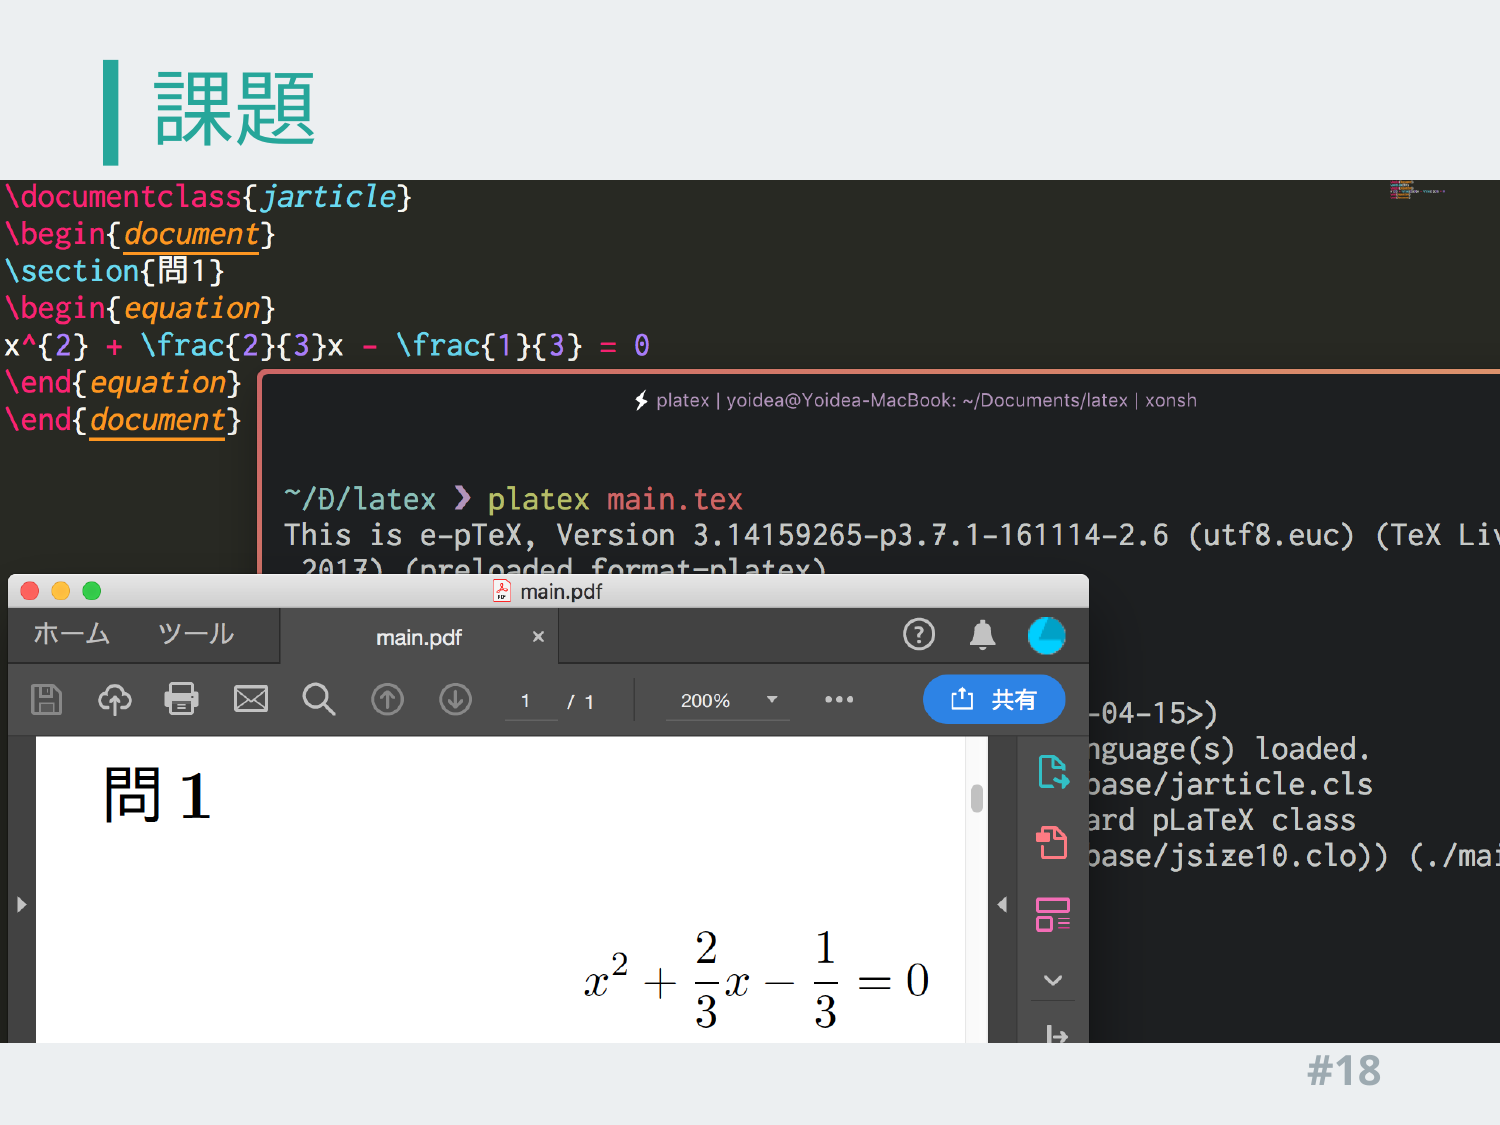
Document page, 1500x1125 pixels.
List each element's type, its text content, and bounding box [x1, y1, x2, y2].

title 課題 [136, 59, 1397, 166]
picture [0, 180, 1500, 1043]
slide_number #18 [1059, 1043, 1397, 1103]
